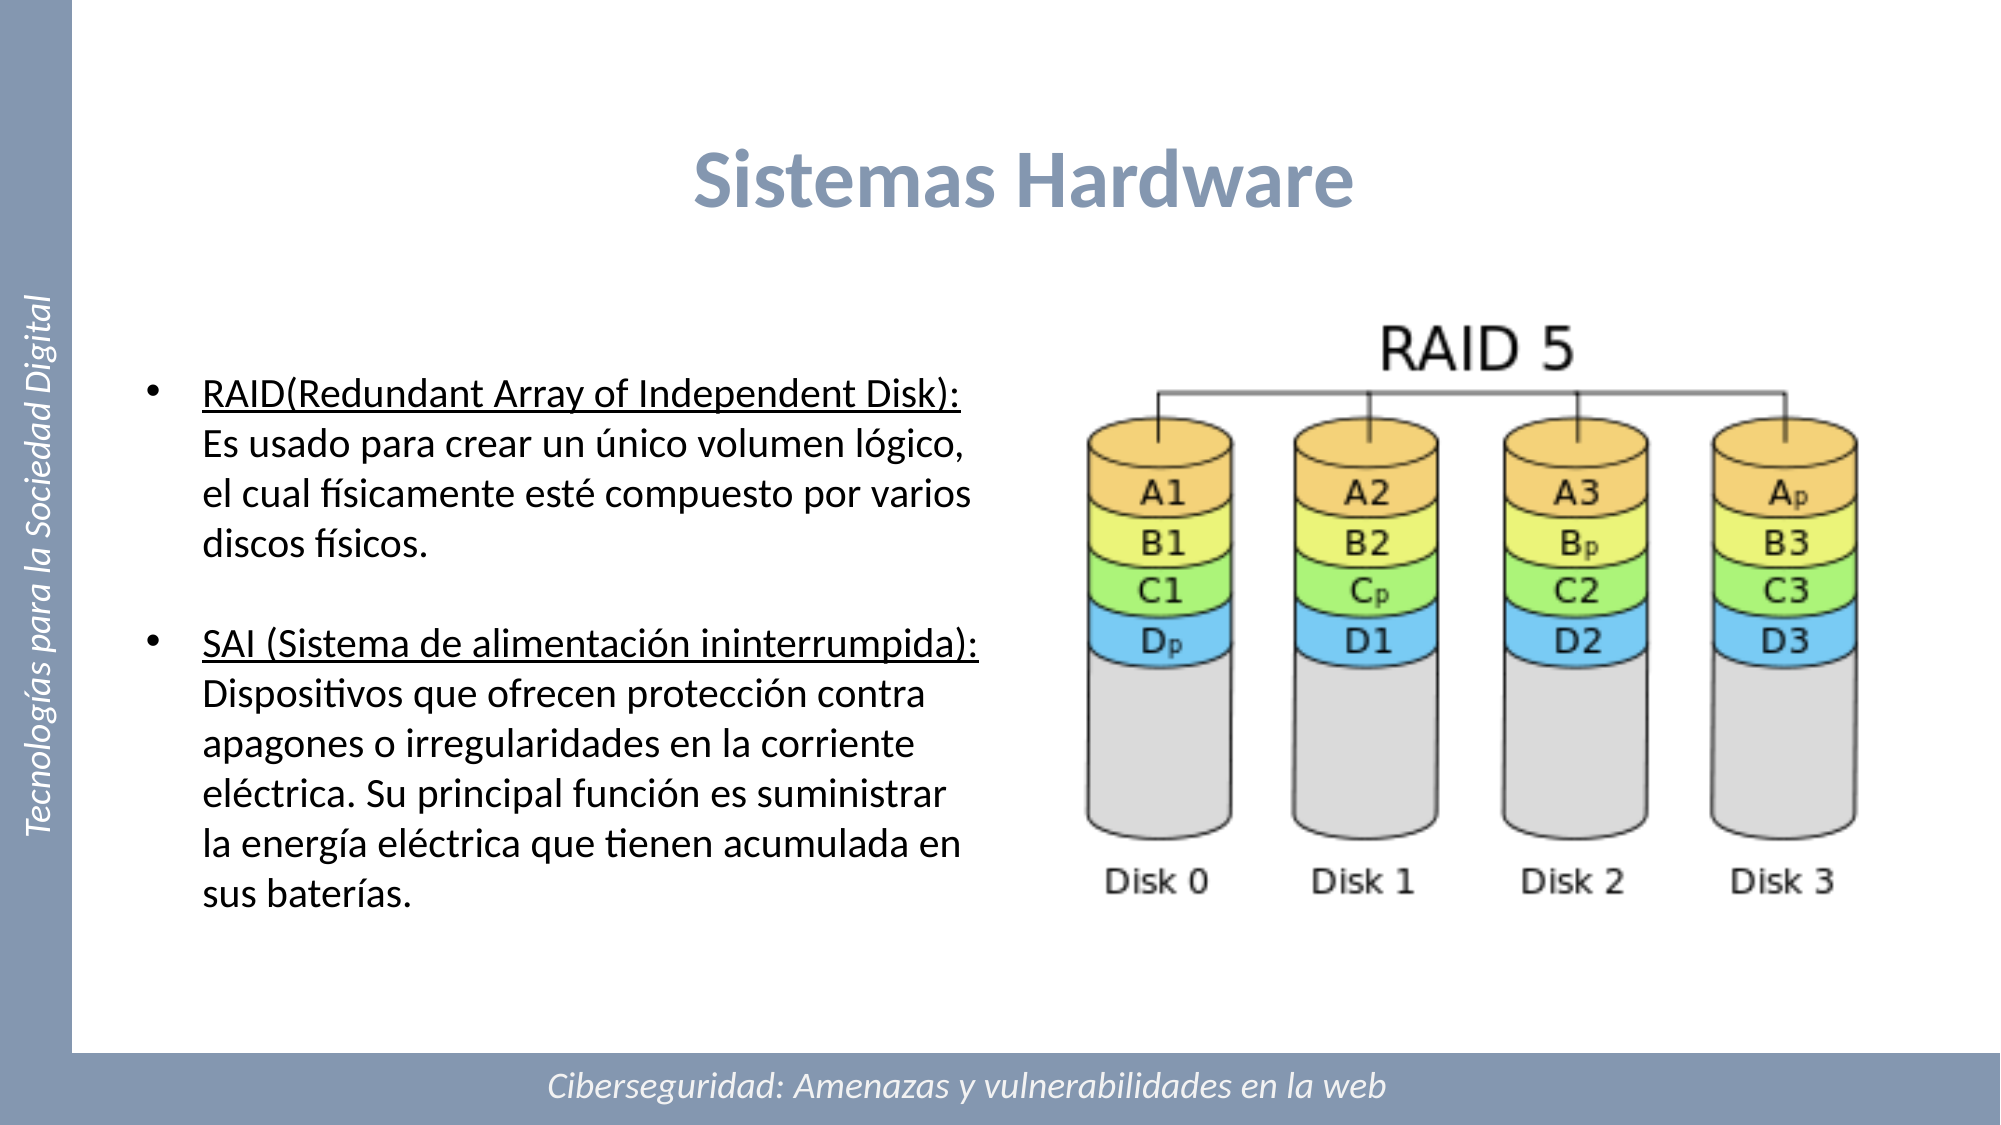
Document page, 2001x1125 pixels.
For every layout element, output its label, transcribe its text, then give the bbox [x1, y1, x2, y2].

text_box [0, 0, 72, 1125]
text_box Tecnologías para la Sociedad Digital [5, 110, 65, 854]
title Sistemas Hardware [413, 40, 1636, 233]
picture [1060, 307, 1898, 928]
text_box RAID(Redundant Array of Independent Disk): Es usado para crear un único volumen lógico, el cual físicamente esté compuesto por varios discos físicos. SAI (Sistema de alimentación ininterrumpida): Dispositivos que ofrecen protección contra apagones o irregularidades en la corriente eléctrica. Su principal función es suministrar la energía eléctrica que tienen acumulada en sus baterías. [131, 358, 1000, 974]
text_box Ciberseguridad: Amenazas y vulnerabilidades en la web [532, 1054, 1420, 1114]
text_box [72, 1053, 2000, 1125]
